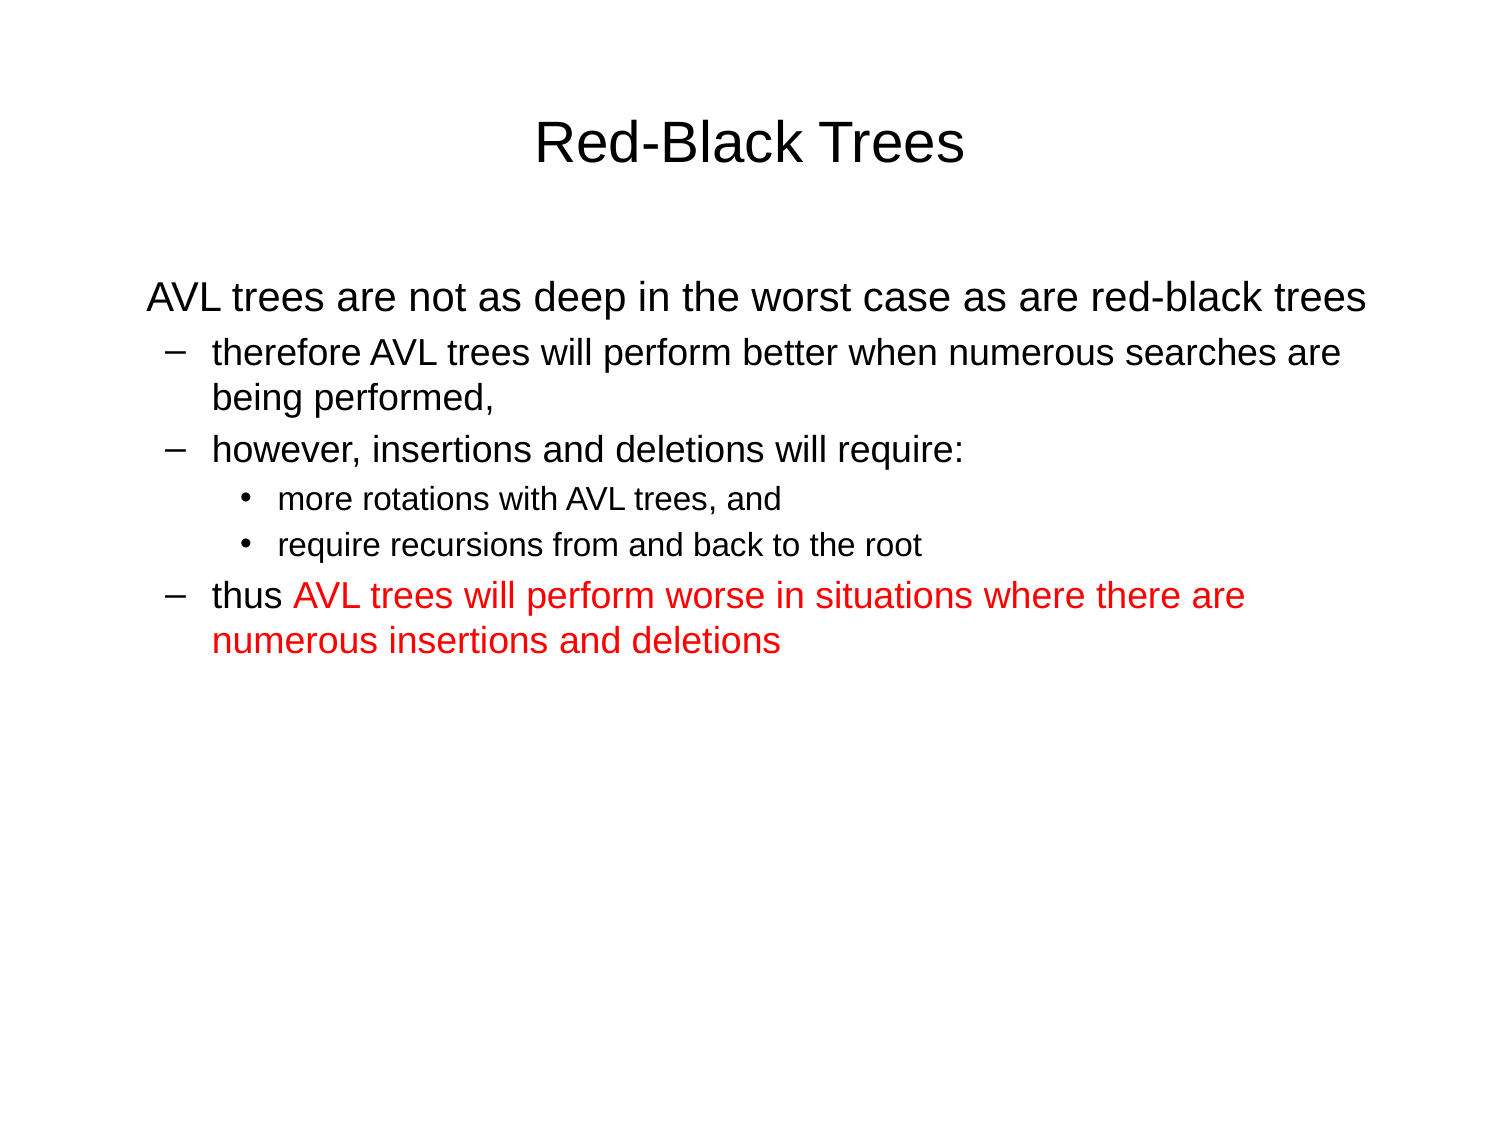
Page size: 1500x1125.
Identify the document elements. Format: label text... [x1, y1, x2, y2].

title Red-Black Trees [74, 44, 1426, 233]
list AVL trees are not as deep in the worst case as are red-black trees therefore AVL trees will perform better when numerous searches are being performed, however, insertions and deletions will require: more rotations with AVL trees, and require recursions from and back to the root thus AVL trees will perform worse in situations where there are numerous insertions and deletions [74, 262, 1426, 1006]
